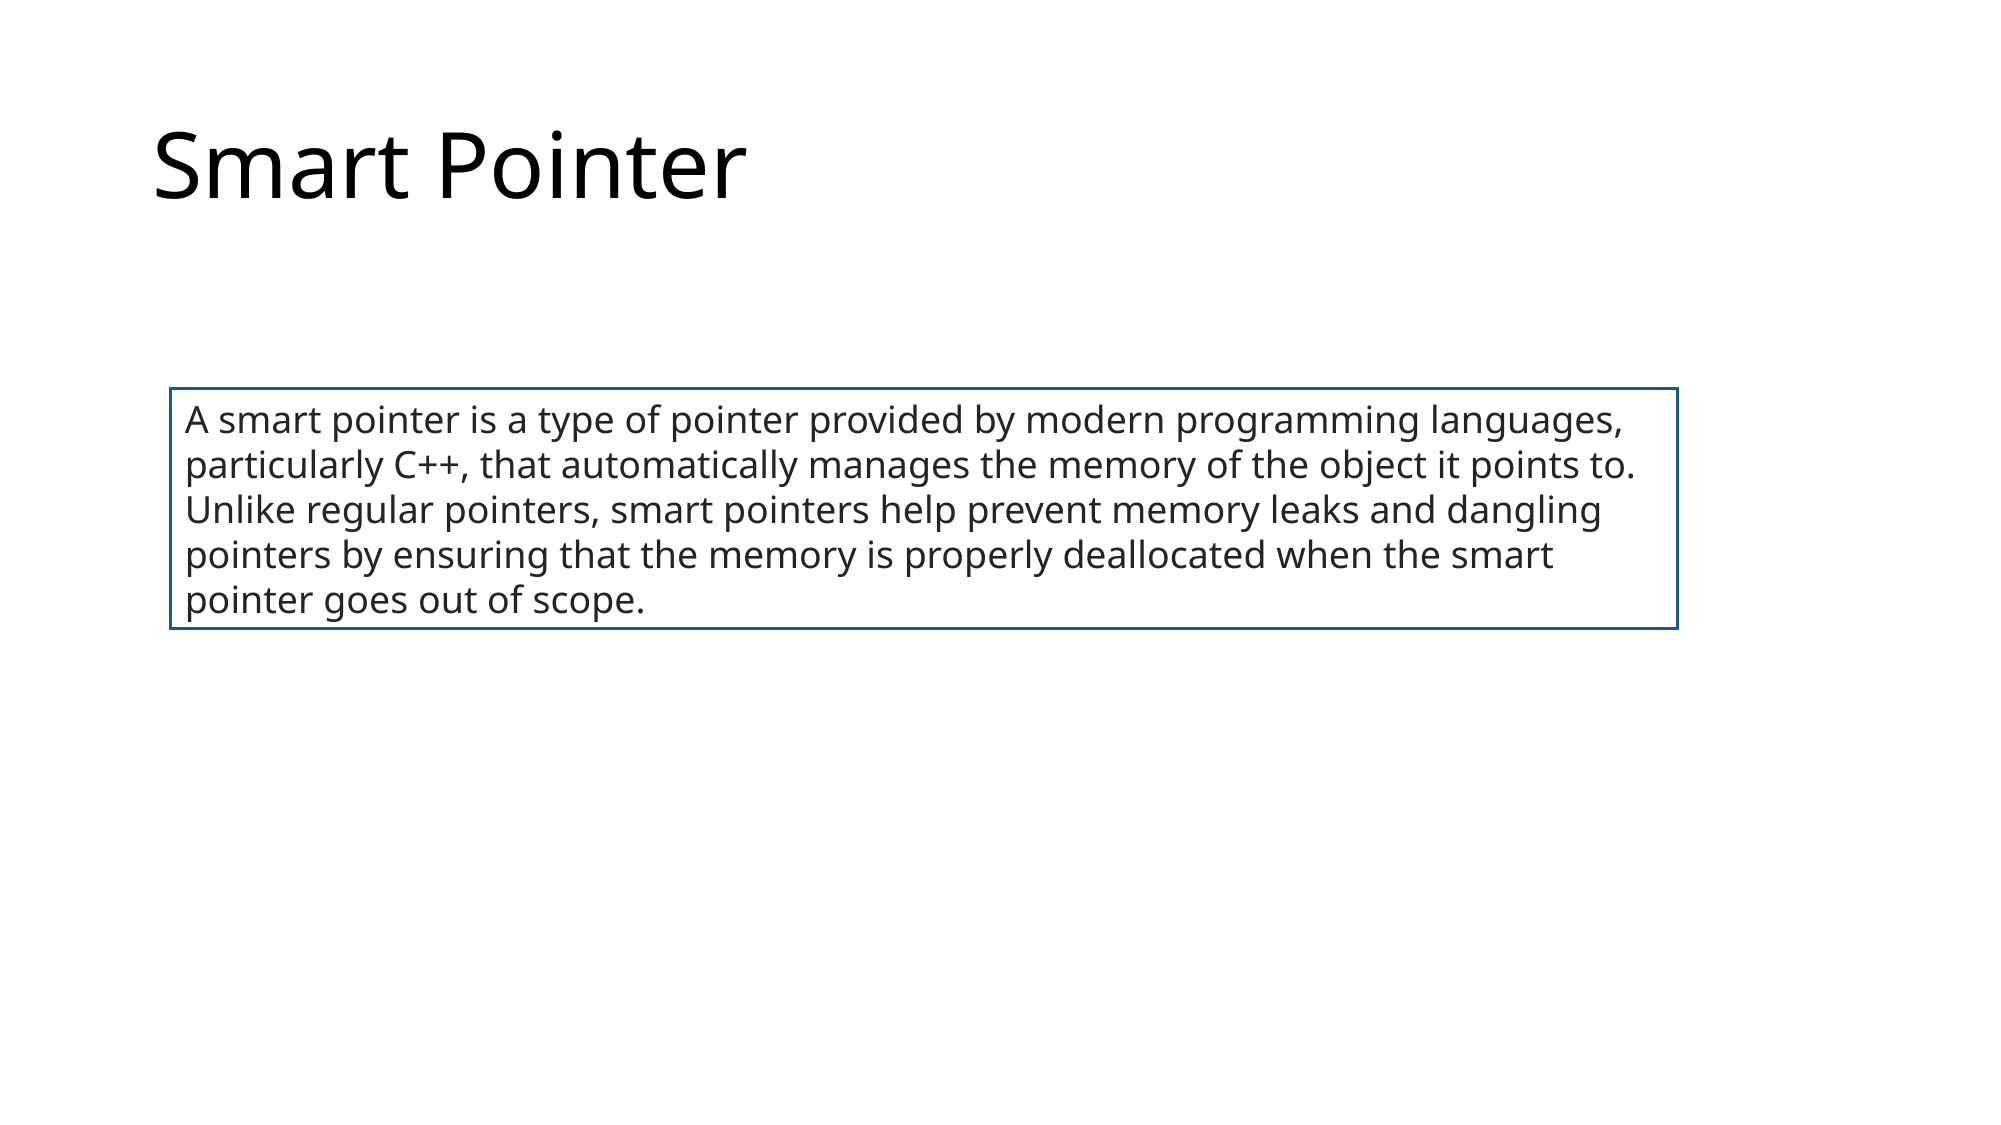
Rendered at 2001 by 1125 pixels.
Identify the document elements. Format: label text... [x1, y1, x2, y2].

text_box A smart pointer is a type of pointer provided by modern programming languages, particularly C++, that automatically manages the memory of the object it points to. Unlike regular pointers, smart pointers help prevent memory leaks and dangling pointers by ensuring that the memory is properly deallocated when the smart pointer goes out of scope. [169, 387, 1679, 630]
title Smart Pointer [137, 59, 1863, 278]
